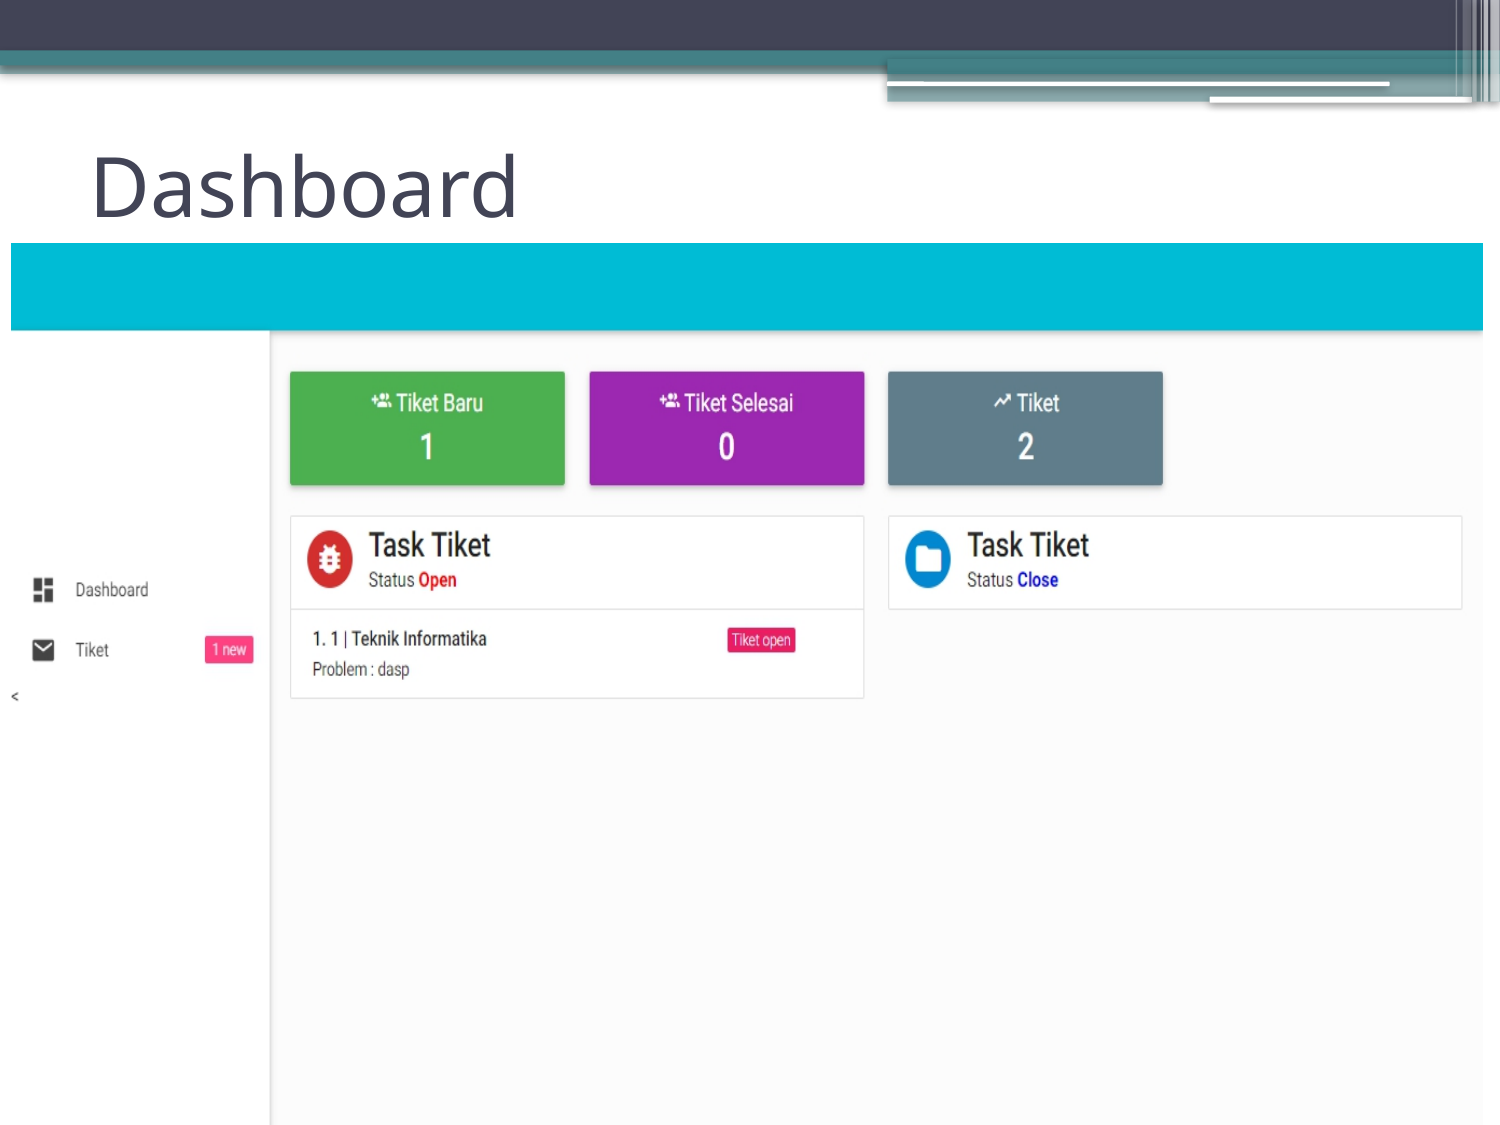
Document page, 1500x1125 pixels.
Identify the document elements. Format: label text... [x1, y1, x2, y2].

title Dashboard [75, 113, 1425, 241]
picture [11, 243, 1483, 1125]
